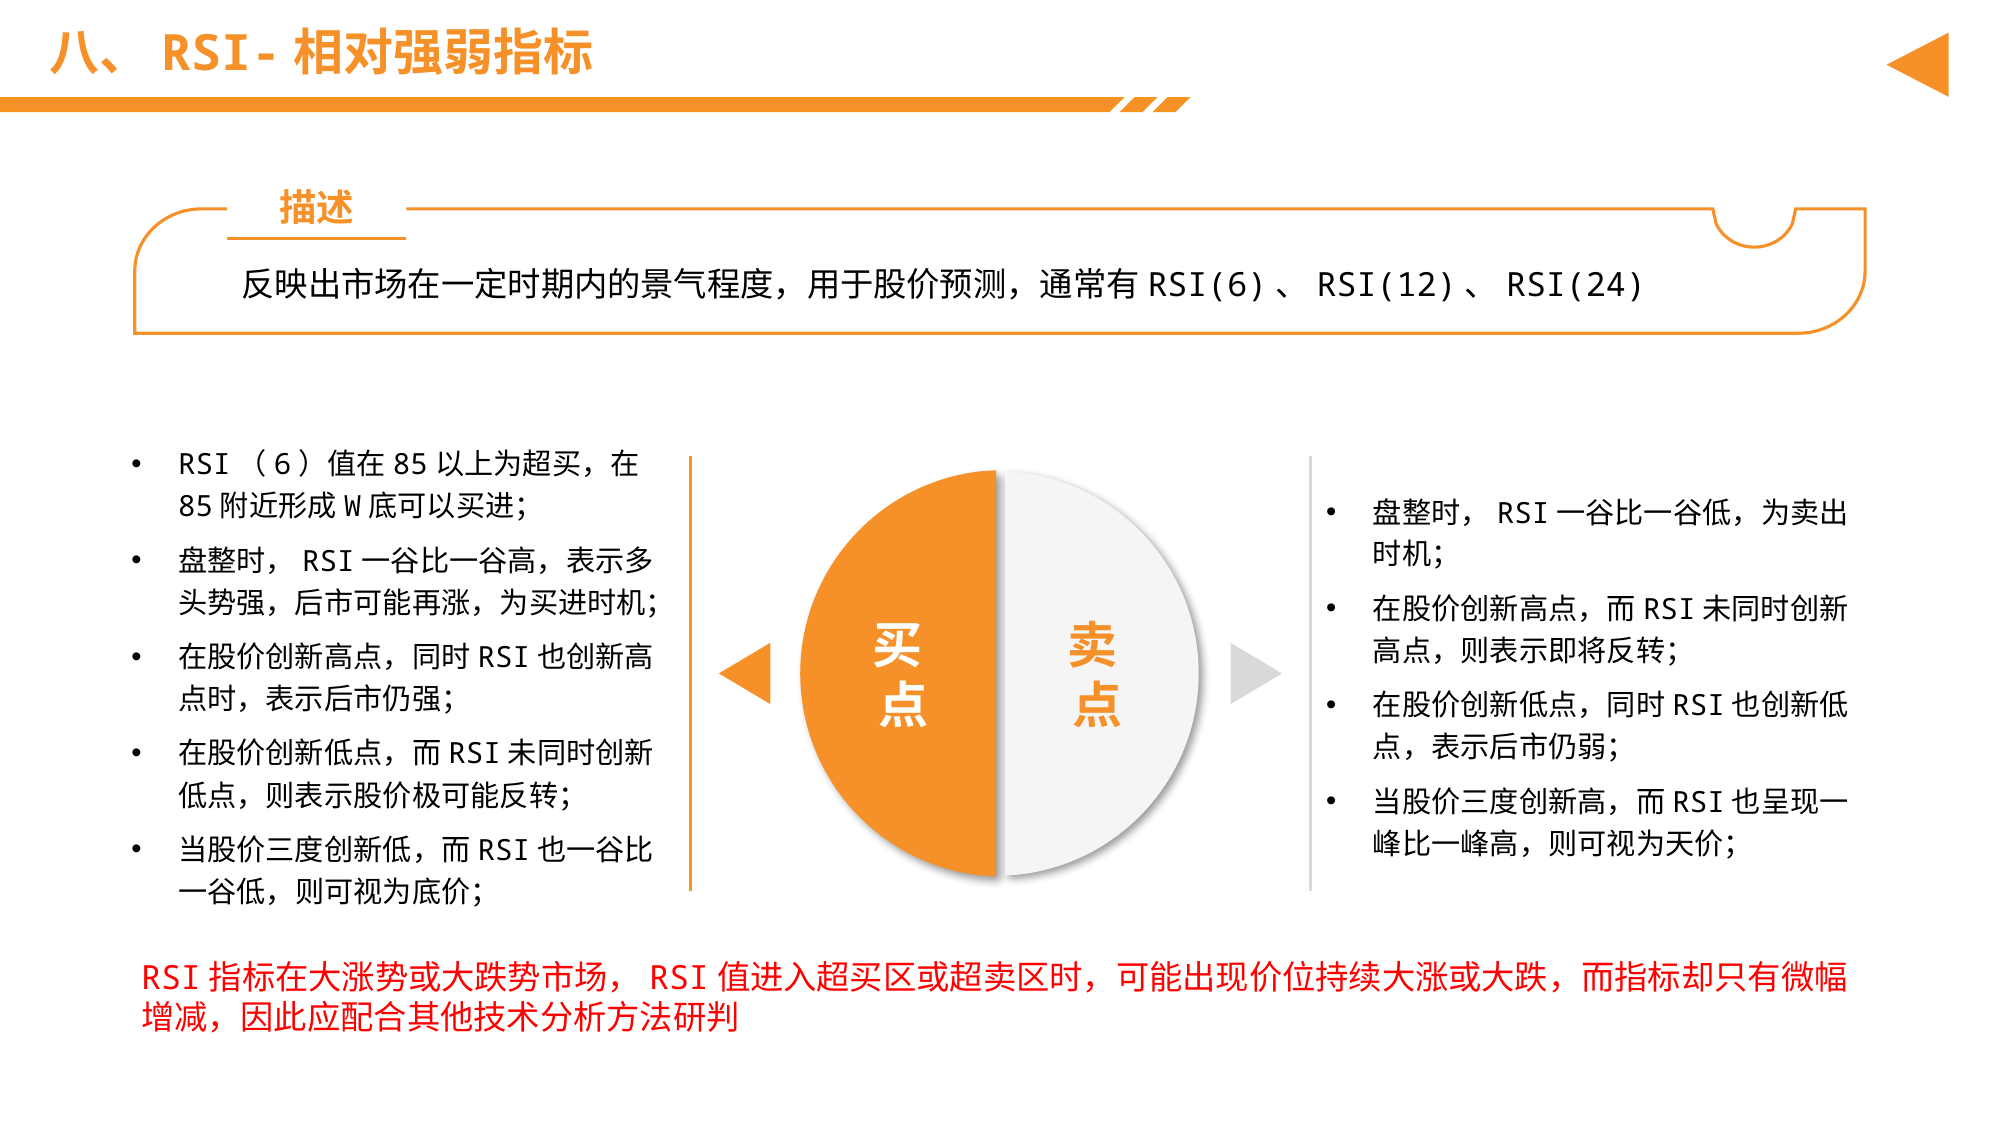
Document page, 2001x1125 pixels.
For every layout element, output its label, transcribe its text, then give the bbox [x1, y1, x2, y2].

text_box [116, 451, 1884, 896]
text_box [133, 207, 1867, 335]
text_box [1884, 30, 1950, 99]
text_box RSI指标在大涨势或大跌势市场，RSI值进入超买区或超卖区时，可能出现价位持续大涨或大跌，而指标却只有微幅增减，因此应配合其他技术分析方法研判 [125, 949, 1875, 1048]
title 八、RSI-相对强弱指标 [34, 22, 1863, 87]
text_box 描述 [226, 174, 407, 238]
